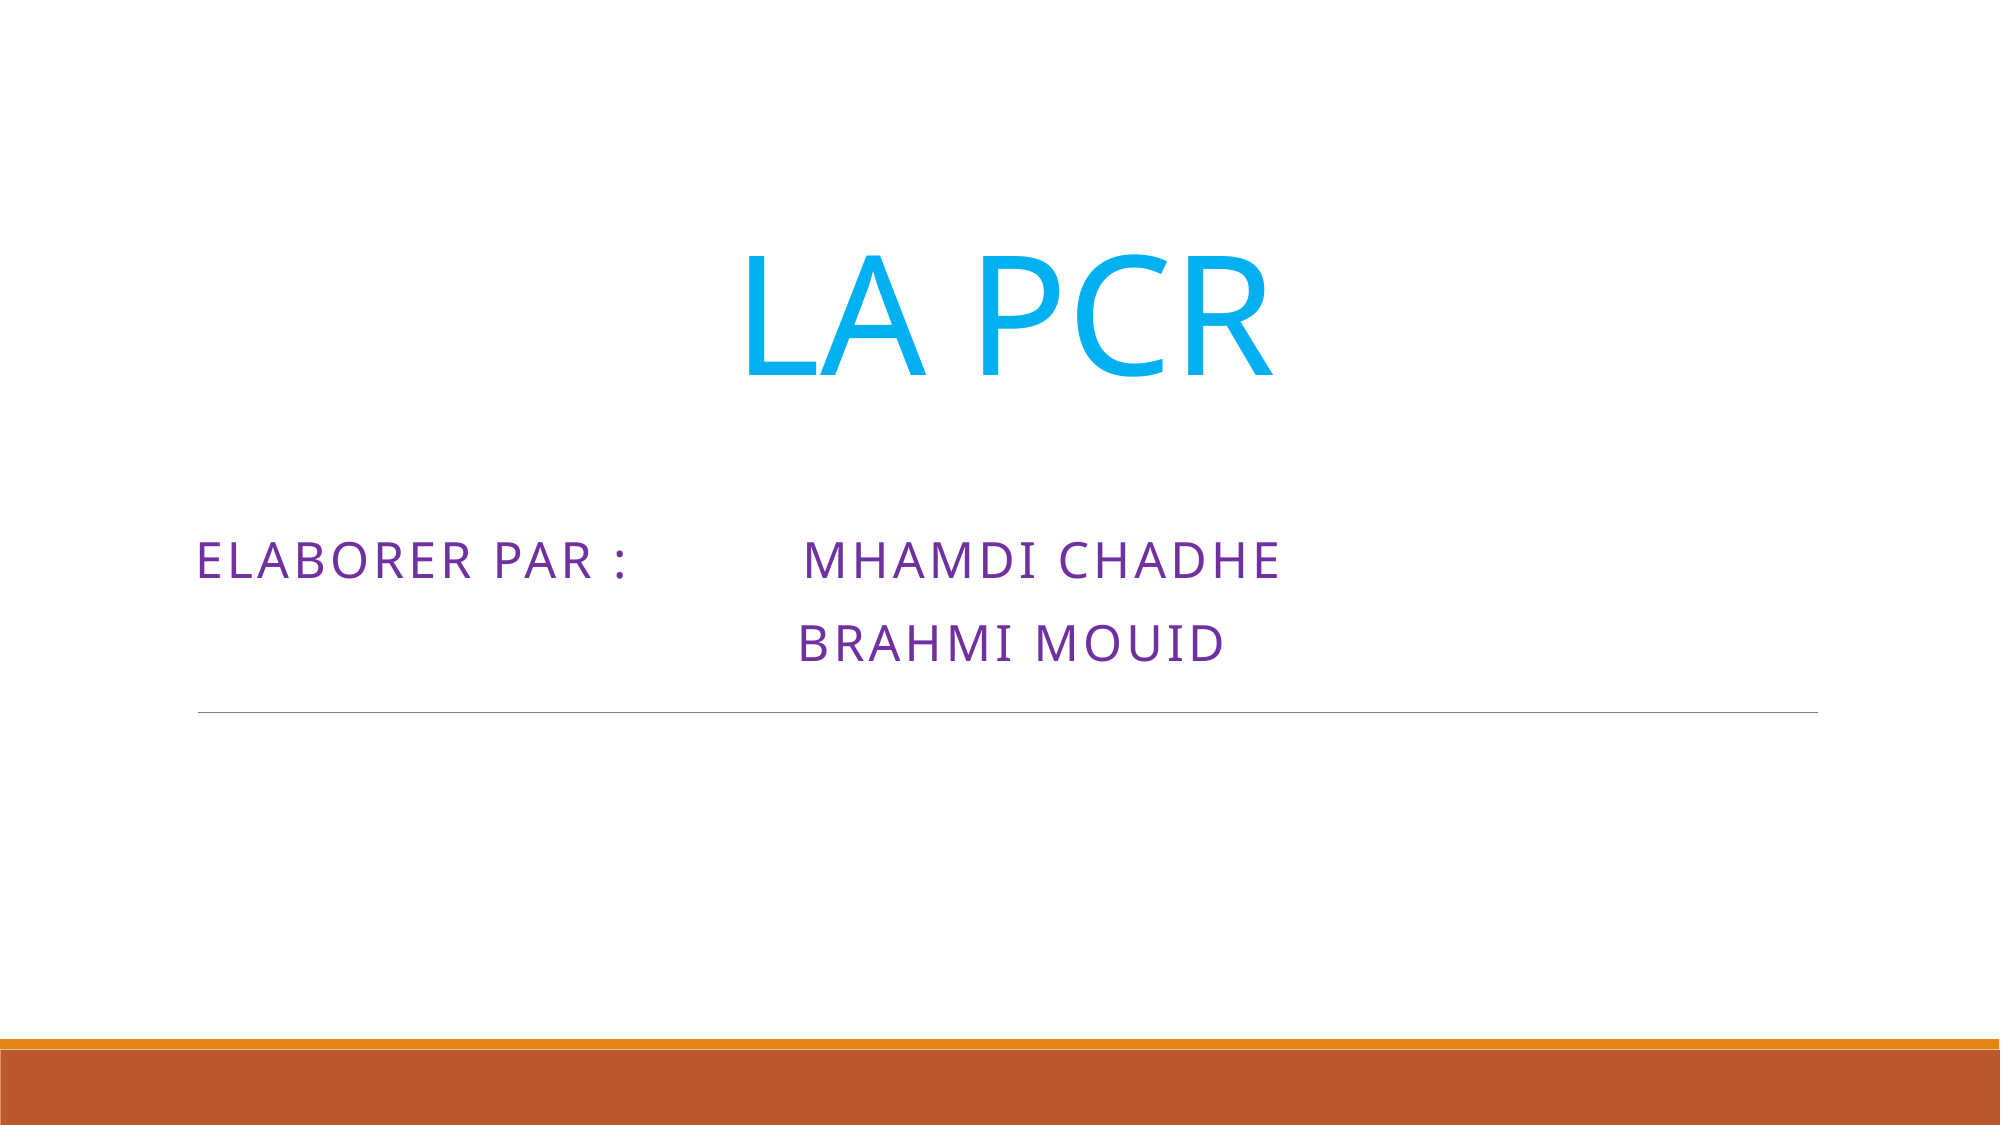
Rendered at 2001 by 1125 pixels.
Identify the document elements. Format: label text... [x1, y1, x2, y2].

title LA PCR [180, 124, 1830, 418]
subtitle Elaborer par : mhamdi chadhe brahmi mouid [180, 527, 1830, 715]
